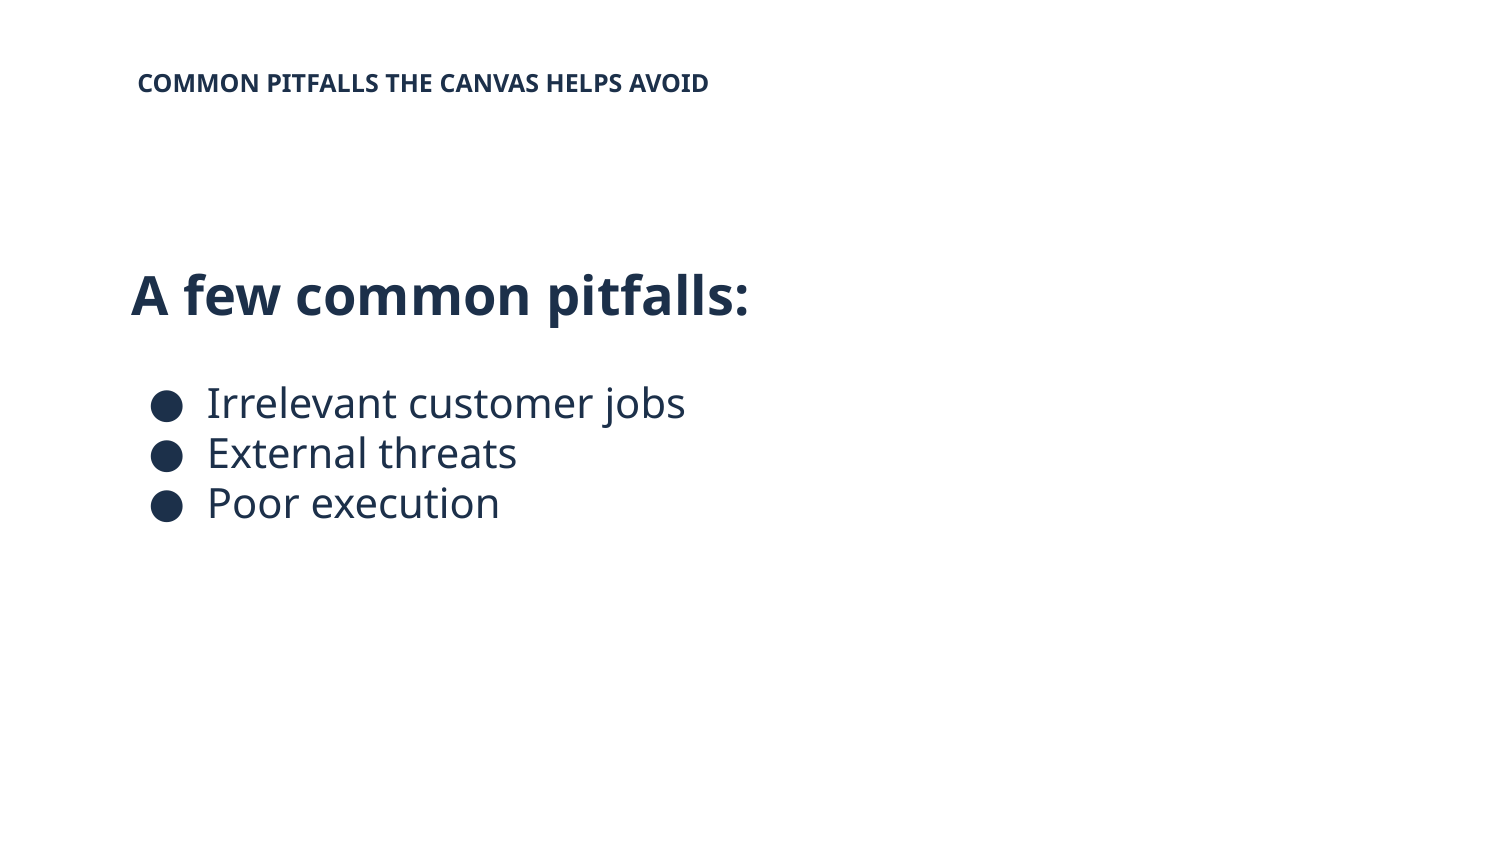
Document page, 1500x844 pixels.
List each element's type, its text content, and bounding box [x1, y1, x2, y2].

subtitle COMMON PITFALLS THE CANVAS HELPS AVOID [122, 47, 946, 158]
title A few common pitfalls: Irrelevant customer jobs External threats Poor execution [116, 87, 1379, 701]
